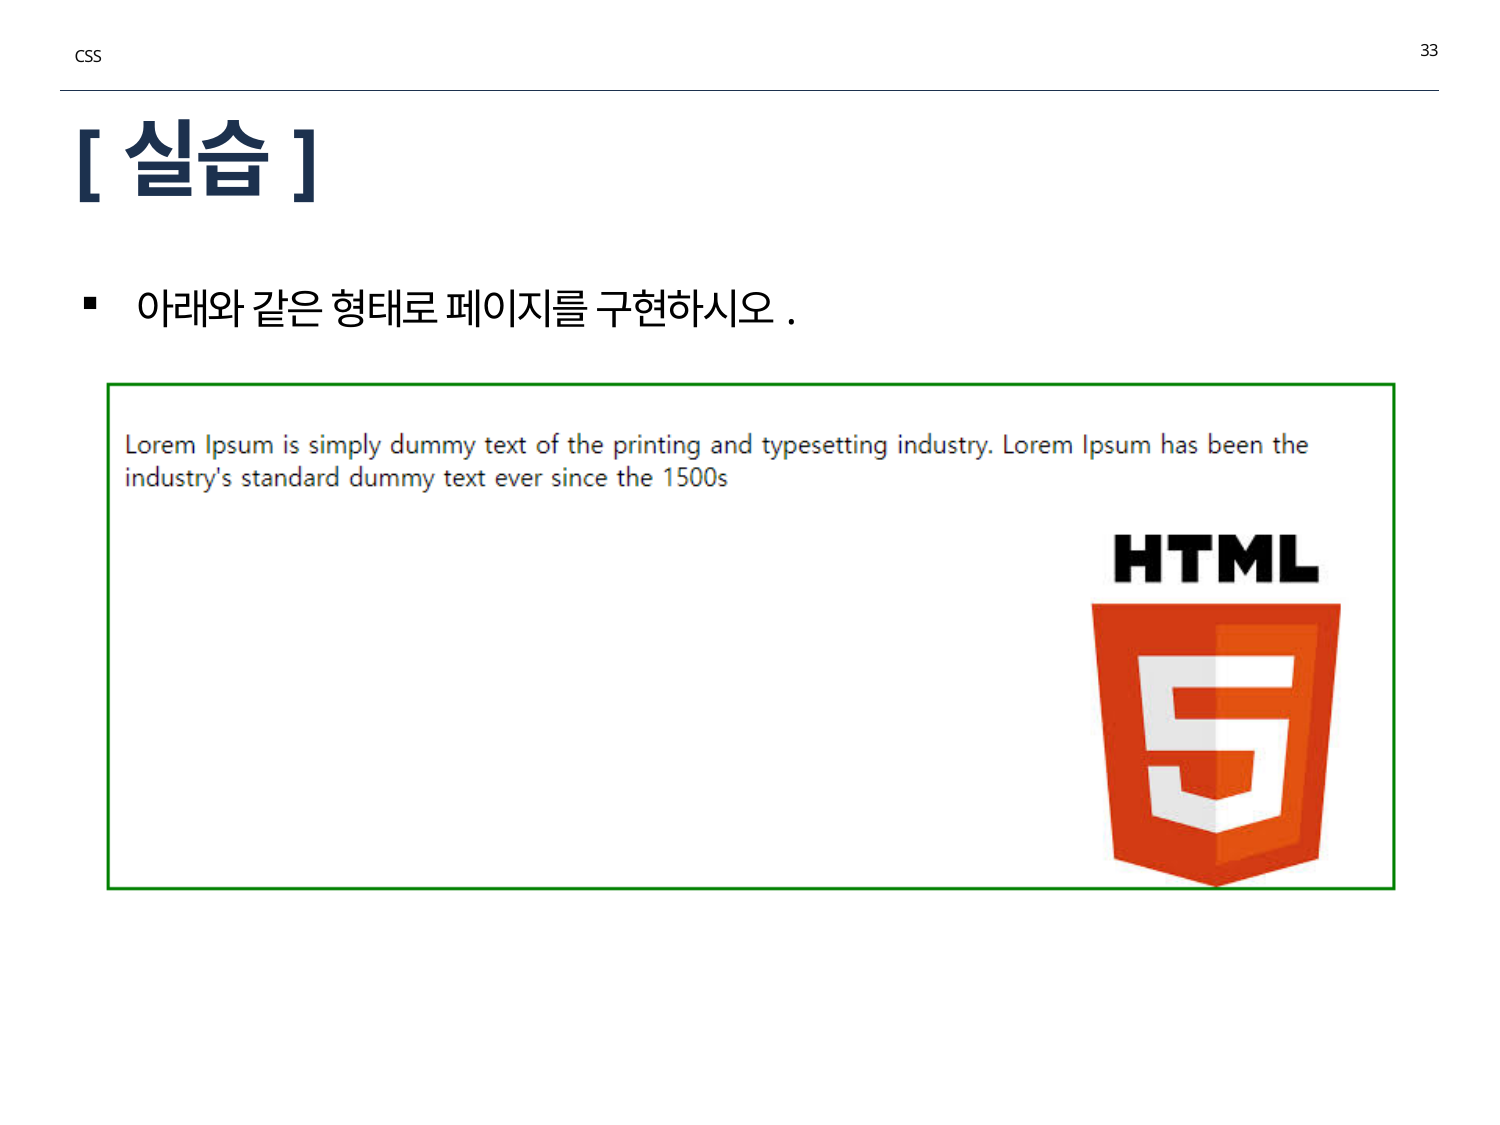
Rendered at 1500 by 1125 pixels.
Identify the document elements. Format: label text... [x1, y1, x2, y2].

picture [96, 380, 1402, 903]
text_box 아래와 같은 형태로 페이지를 구현하시오. [59, 250, 1439, 343]
title [실습] [59, 108, 1432, 204]
text_box CSS [59, 38, 320, 74]
text_box 33 [1193, 32, 1454, 70]
